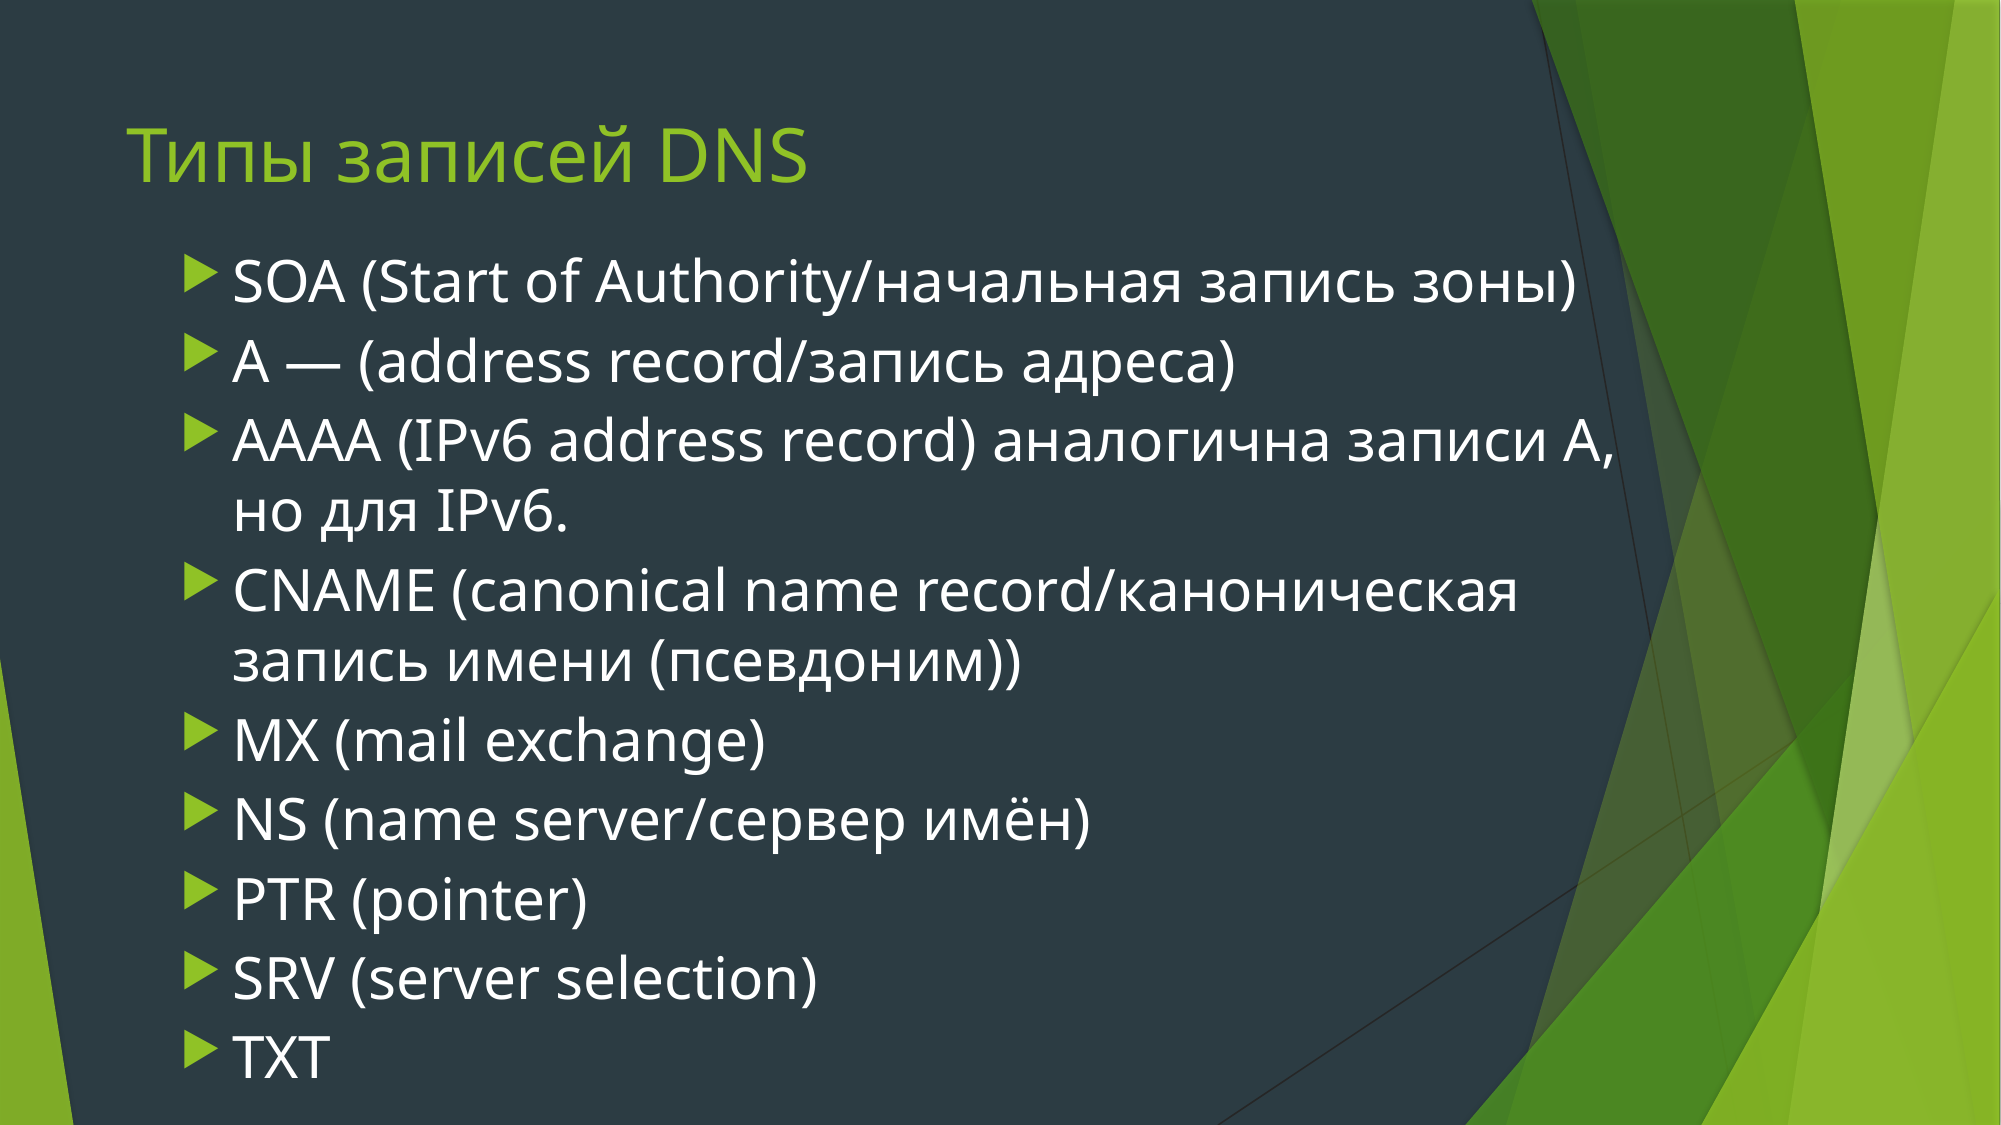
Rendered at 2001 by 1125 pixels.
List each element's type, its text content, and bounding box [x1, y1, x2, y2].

list SOA (Start of Authority/начальная запись зоны) A — (address record/запись адреса) AAAA (IPv6 address record) аналогична записи A, но для IPv6. CNAME (canonical name record/каноническая запись имени (псевдоним)) MX (mail exchange) NS (name server/сервер имён) PTR (pointer) SRV (server selection) TXT [165, 236, 1690, 1125]
title Типы записей DNS [111, 99, 1522, 317]
